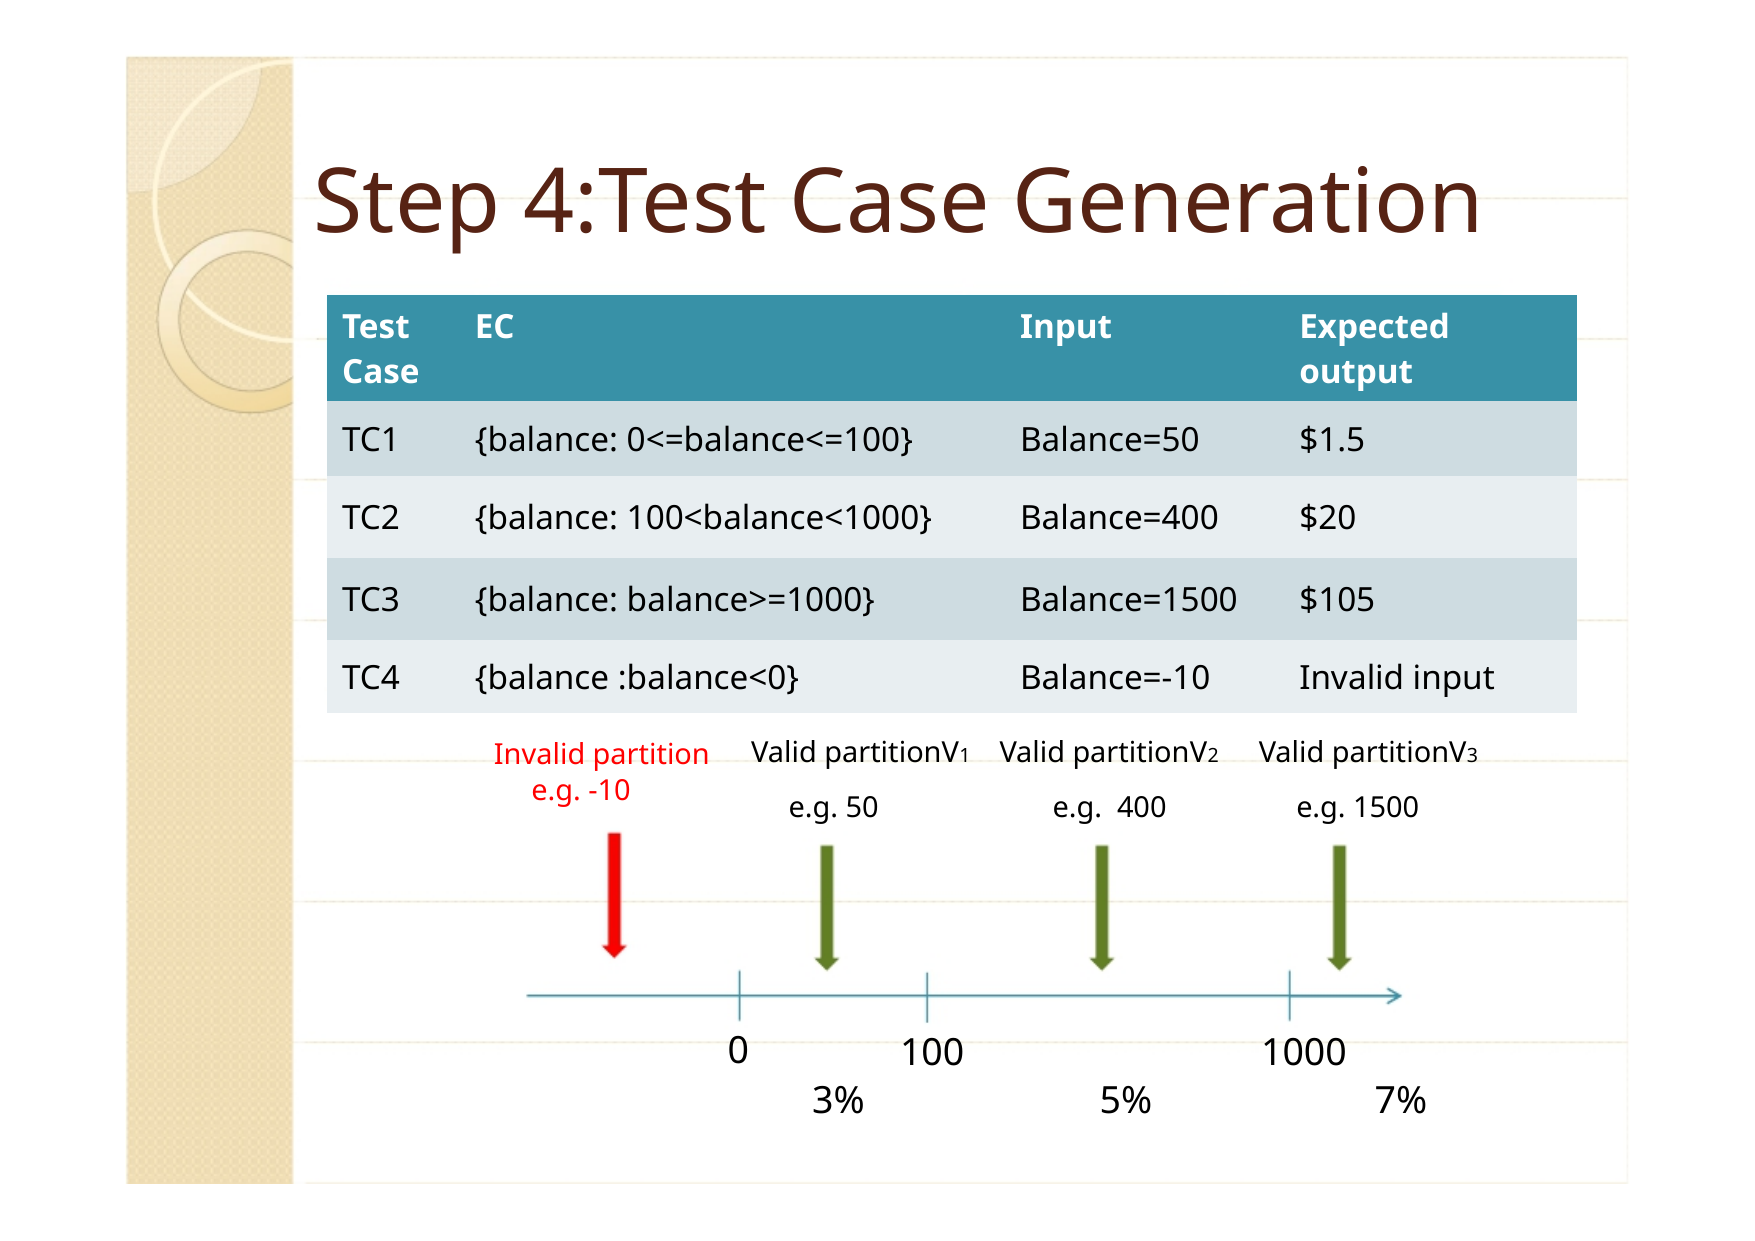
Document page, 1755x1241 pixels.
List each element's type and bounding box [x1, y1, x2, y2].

picture [124, 53, 1630, 1184]
